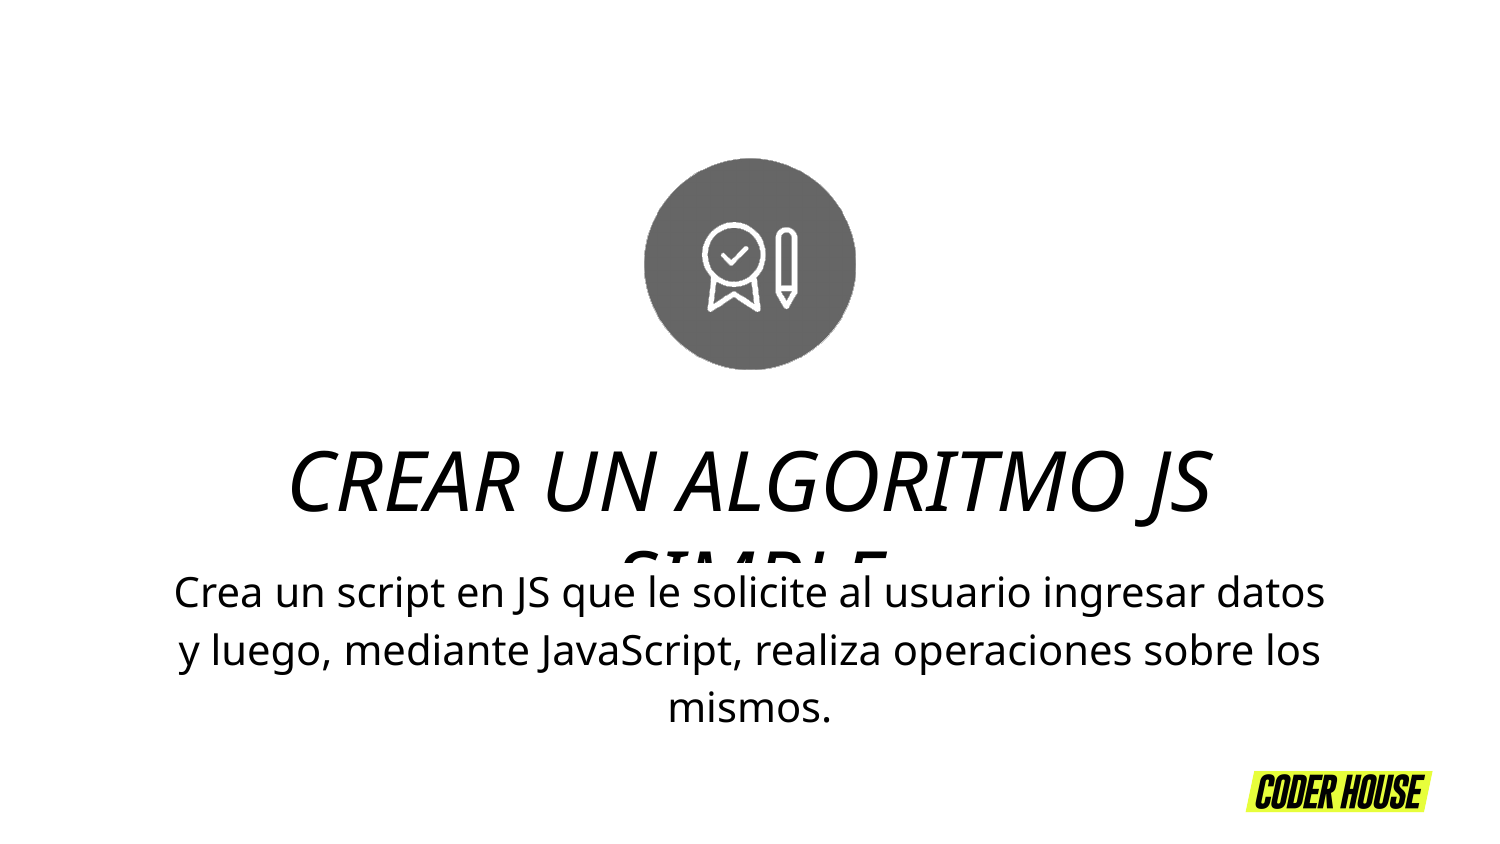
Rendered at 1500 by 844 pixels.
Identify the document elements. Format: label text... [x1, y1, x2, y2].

picture [644, 158, 856, 371]
text_box CREAR UN ALGORITMO JS SIMPLE [210, 413, 1290, 576]
text_box Crea un script en JS que le solicite al usuario ingresar datos y luego, mediante JavaScript, realiza operaciones sobre los mismos. [153, 600, 1346, 746]
picture [1241, 764, 1437, 819]
